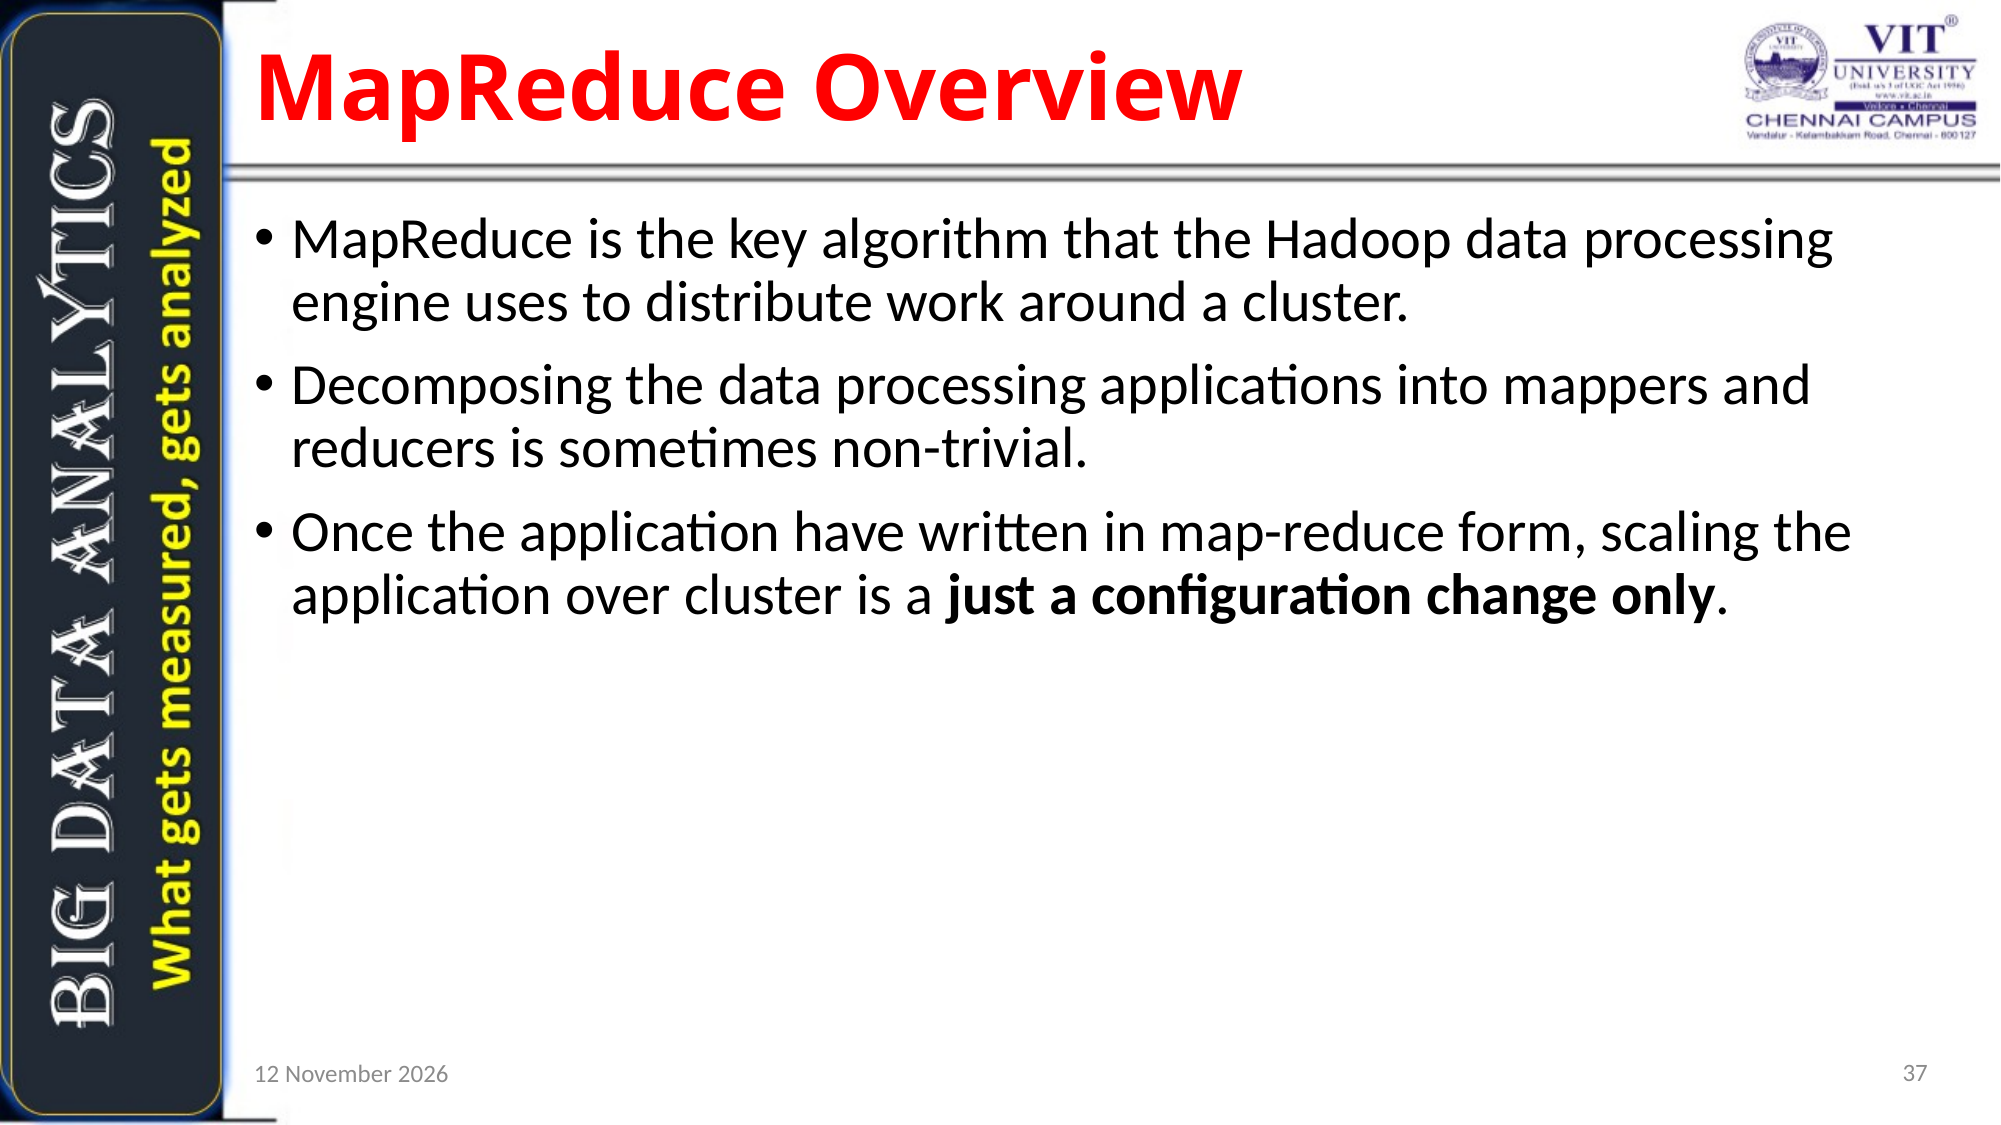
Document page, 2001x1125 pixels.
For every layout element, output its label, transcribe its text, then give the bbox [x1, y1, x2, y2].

text_box MapReduce is the key algorithm that the Hadoop data processing engine uses to distribute work around a cluster. Decomposing the data processing applications into mappers and reducers is sometimes non-trivial. Once the application have written in map-reduce form, scaling the application over cluster is a just a configuration change only. [239, 200, 1965, 1017]
text_box MapReduce Overview [239, 16, 1725, 166]
text_box 17 September 2019 [239, 1042, 588, 1103]
text_box 37 [1778, 1039, 1943, 1103]
picture [0, 0, 2001, 1125]
